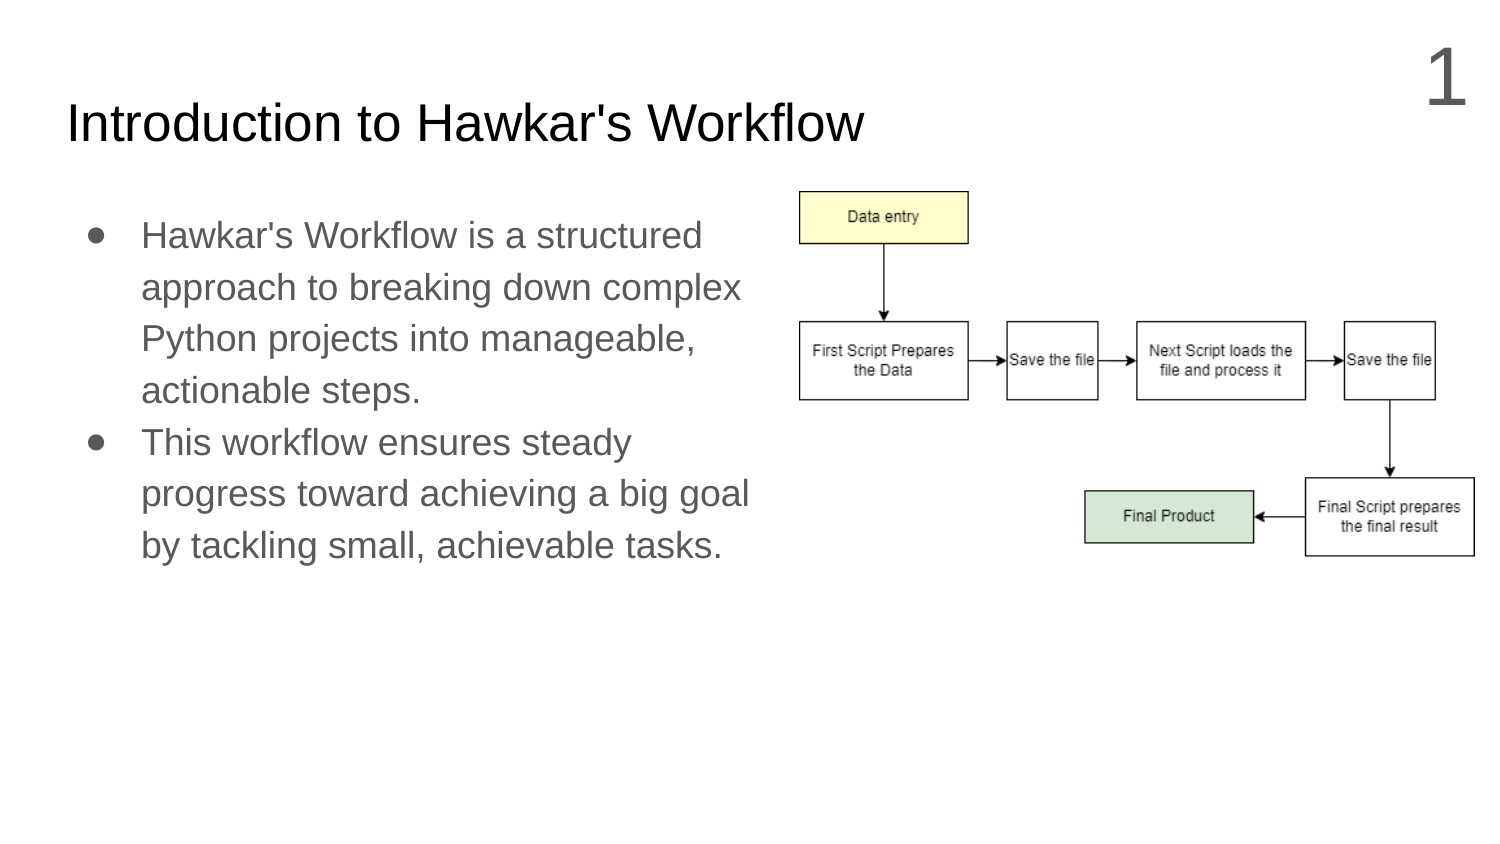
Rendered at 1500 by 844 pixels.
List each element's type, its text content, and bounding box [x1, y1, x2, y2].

title Introduction to Hawkar's Workflow [51, 72, 1449, 167]
picture [799, 191, 1476, 558]
text_box 1 [1408, 6, 1500, 137]
list Hawkar's Workflow is a structured approach to breaking down complex Python projects into manageable, actionable steps. This workflow ensures steady progress toward achieving a big goal by tackling small, achievable tasks. [51, 189, 775, 750]
